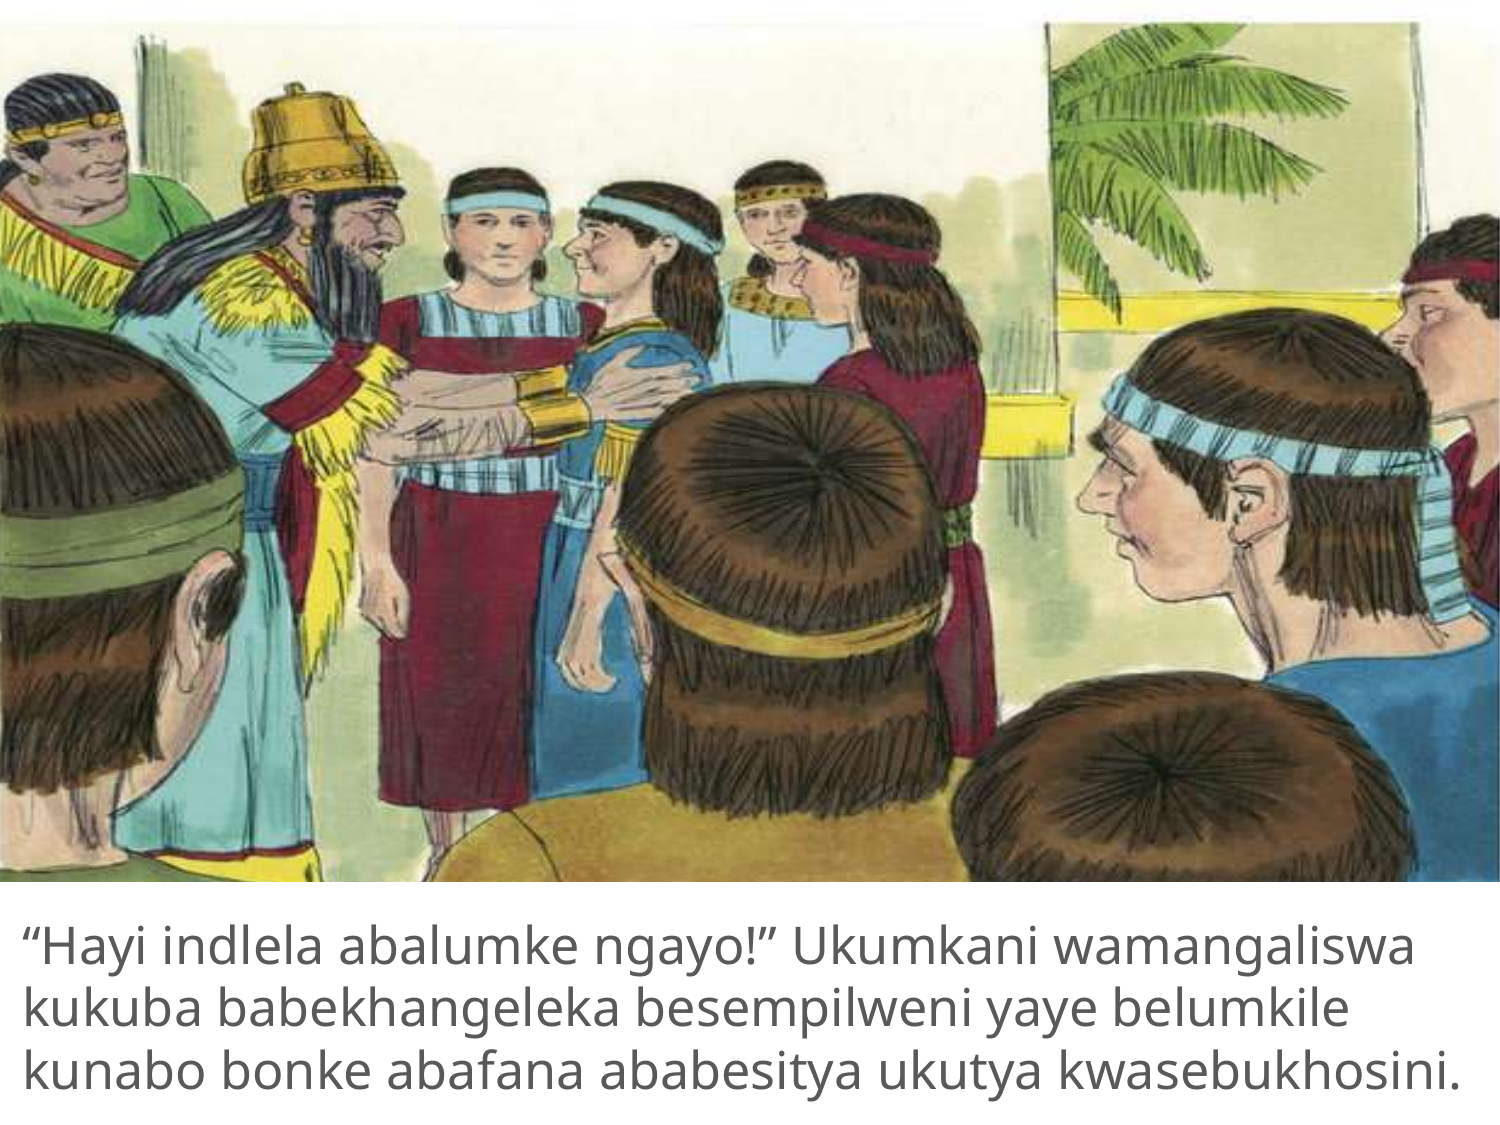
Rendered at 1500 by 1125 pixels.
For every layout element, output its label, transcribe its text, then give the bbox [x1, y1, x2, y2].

picture [0, 0, 1500, 882]
text_box “Hayi indlela abalumke ngayo!” Ukumkani wamangaliswa kukuba babekhangeleka besempilweni yaye belumkile kunabo bonke abafana ababesitya ukutya kwasebukhosini. [7, 905, 1493, 1108]
